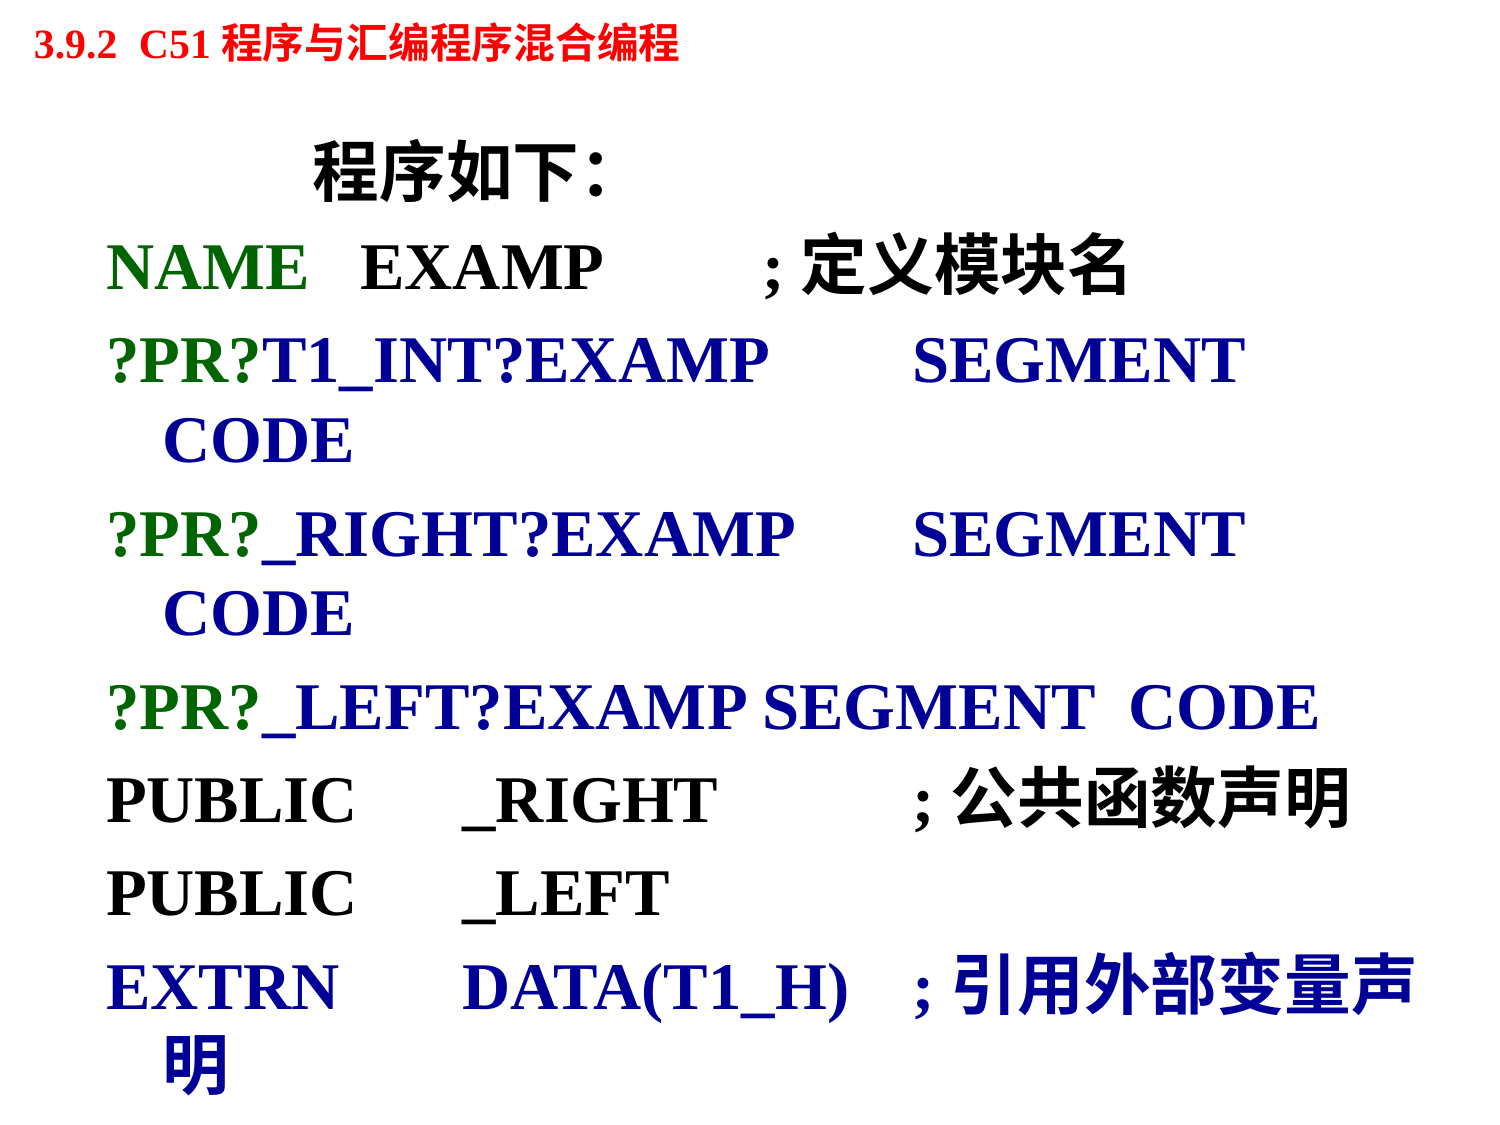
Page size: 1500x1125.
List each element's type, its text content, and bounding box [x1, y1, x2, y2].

title 3.9.2 C51程序与汇编程序混合编程 [18, 16, 954, 68]
list 程序如下： NAME EXAMP ;定义模块名 ?PR?T1_INT?EXAMP SEGMENT CODE ?PR?_RIGHT?EXAMP SEGMENT CODE ?PR?_LEFT?EXAMP SEGMENT CODE PUBLIC _RIGHT ;公共函数声明 PUBLIC _LEFT EXTRN DATA(T1_H) ;引用外部变量声明 EXTRN DATA(T1_L) [91, 121, 1448, 1086]
